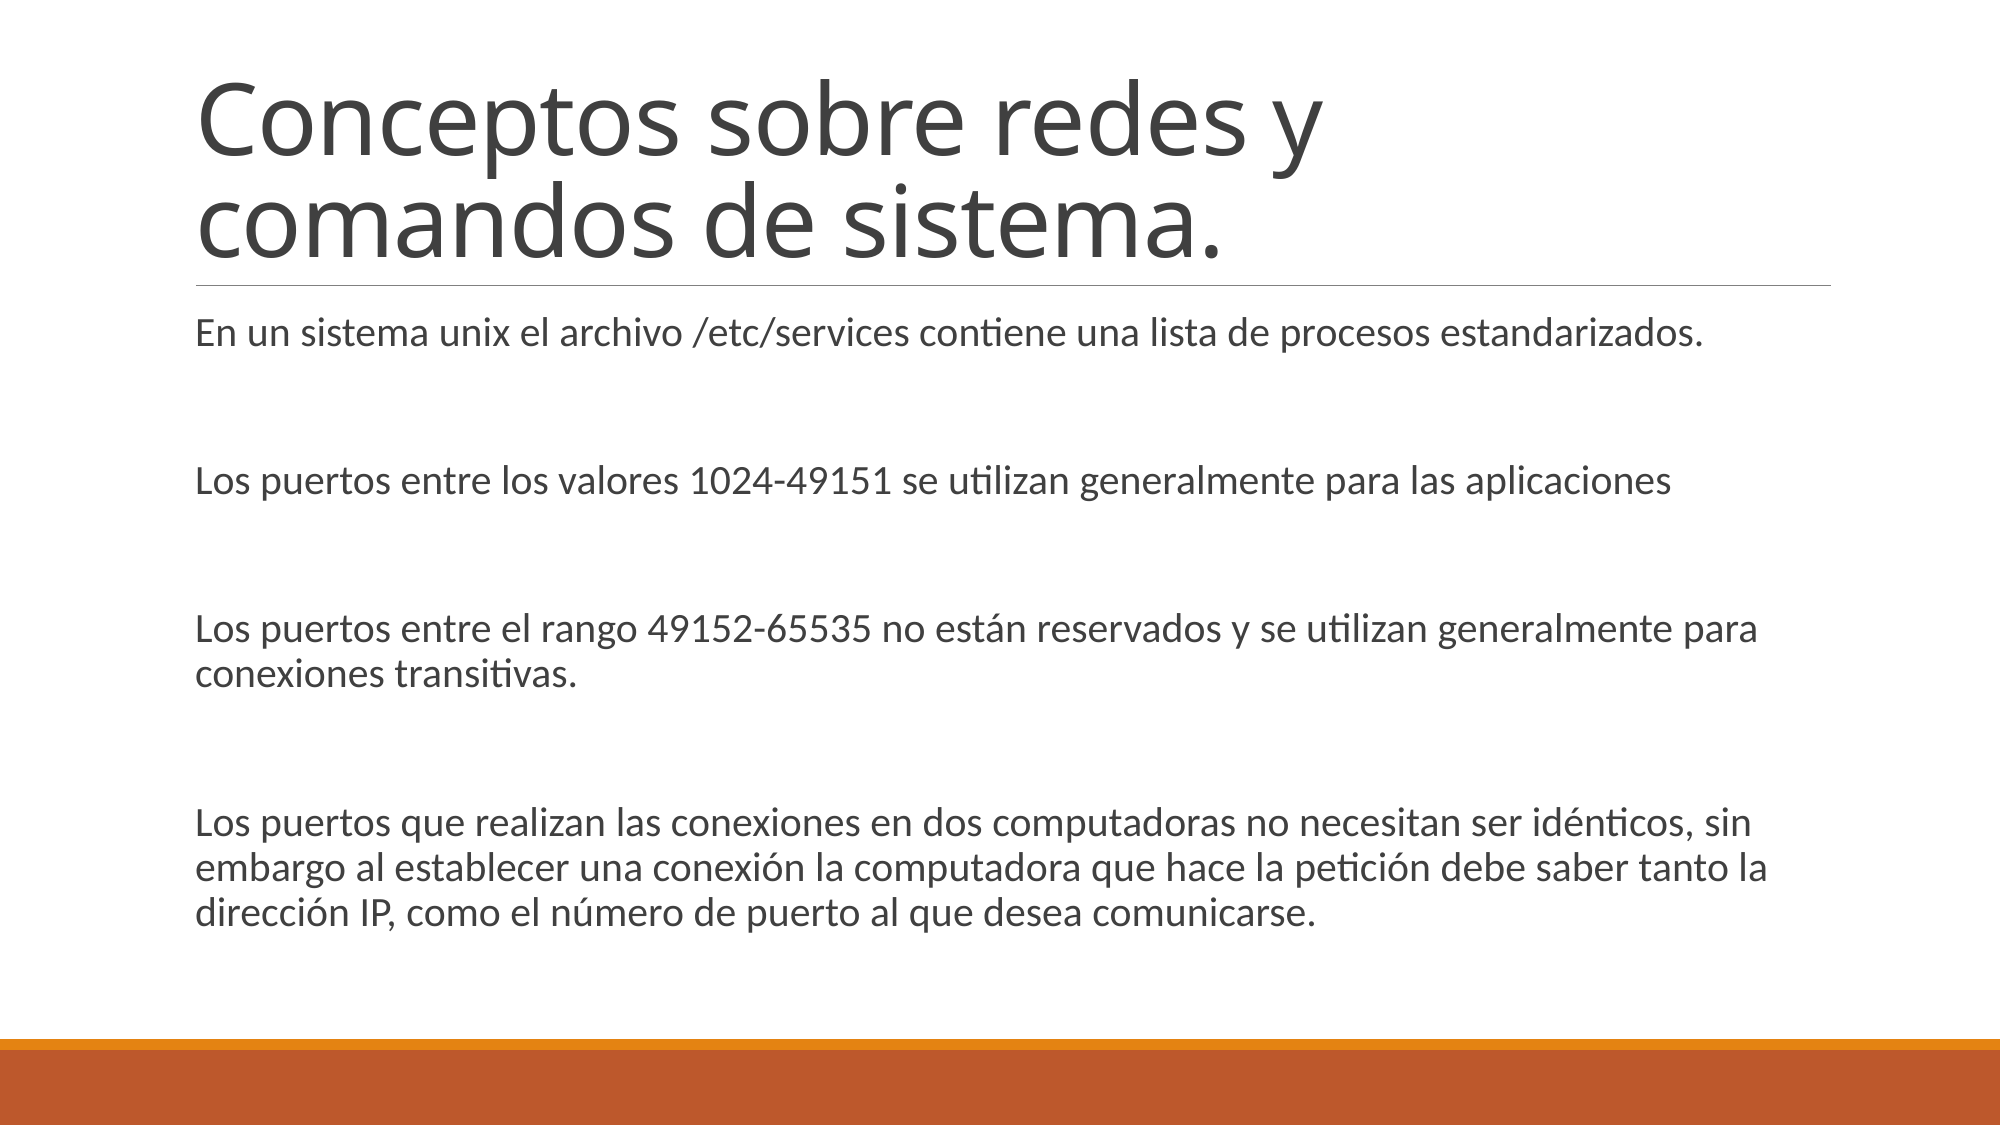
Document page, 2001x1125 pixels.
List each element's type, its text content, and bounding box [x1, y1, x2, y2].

title Conceptos sobre redes y comandos de sistema. [180, 47, 1830, 285]
list En un sistema unix el archivo /etc/services contiene una lista de procesos estandarizados. Los puertos entre los valores 1024-49151 se utilizan generalmente para las aplicaciones Los puertos entre el rango 49152-65535 no están reservados y se utilizan generalmente para conexiones transitivas. Los puertos que realizan las conexiones en dos computadoras no necesitan ser idénticos, sin embargo al establecer una conexión la computadora que hace la petición debe saber tanto la dirección IP, como el número de puerto al que desea comunicarse. [180, 302, 1830, 963]
